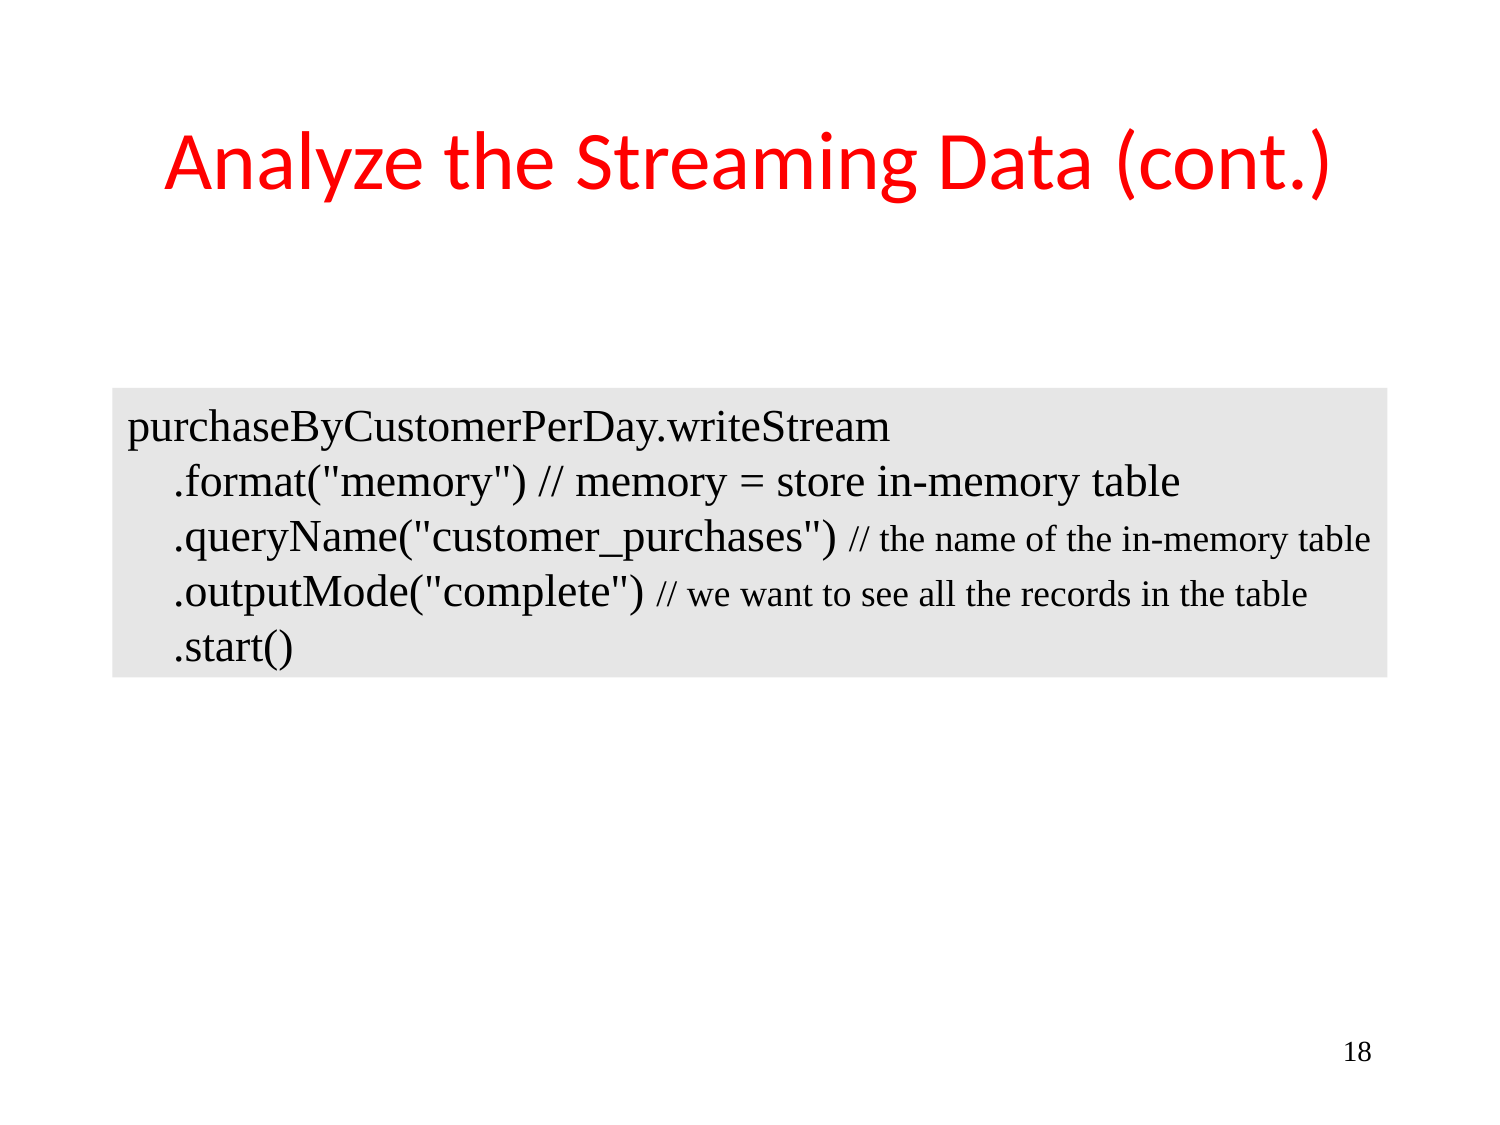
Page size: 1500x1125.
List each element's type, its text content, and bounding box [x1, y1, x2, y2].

title Analyze the Streaming Data (cont.) [112, 87, 1388, 226]
text_box purchaseByCustomerPerDay.writeStream .format("memory") // memory = store in-memory table .queryName("customer_purchases") // the name of the in-memory table .outputMode("complete") // we want to see all the records in the table .start() [112, 387, 1388, 678]
slide_number 18 [1074, 1024, 1388, 1101]
